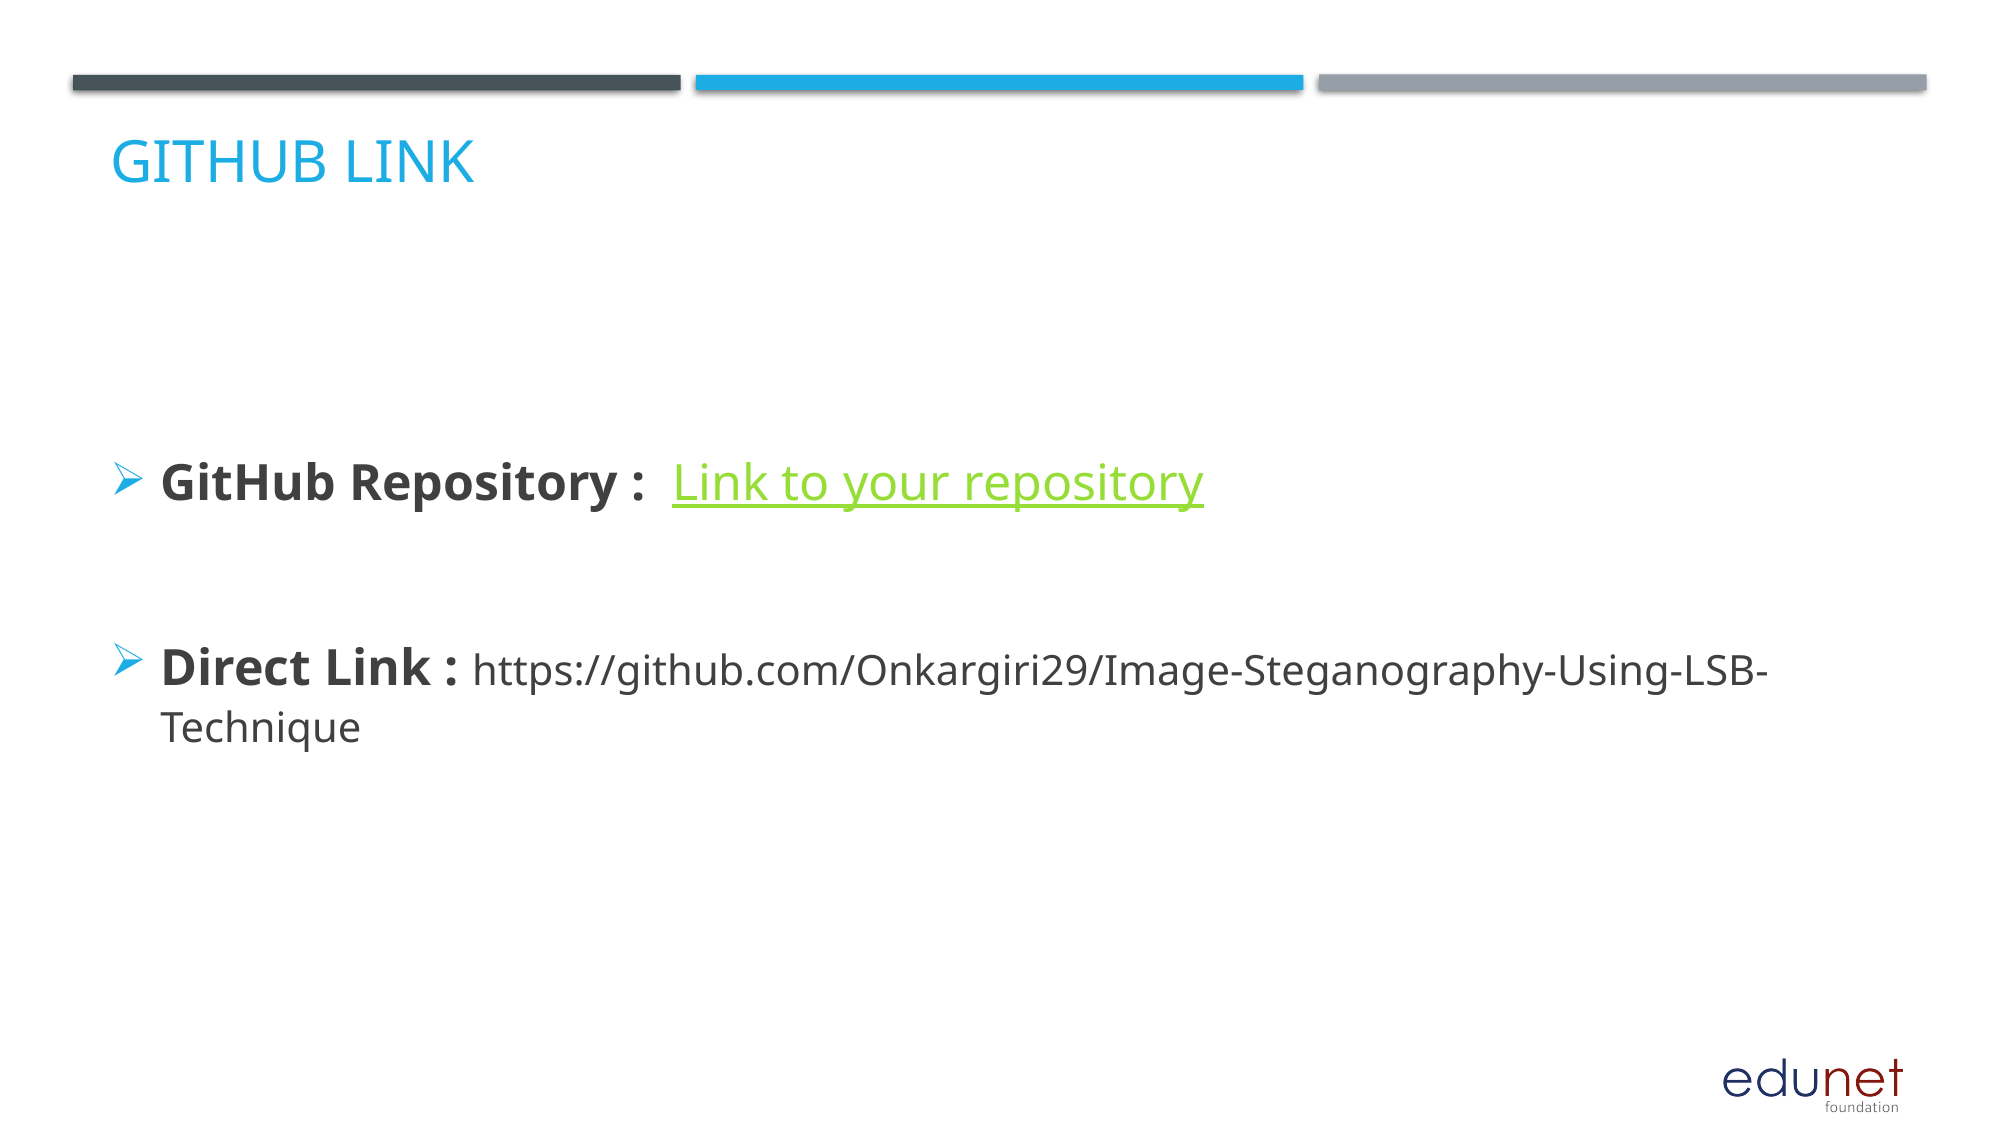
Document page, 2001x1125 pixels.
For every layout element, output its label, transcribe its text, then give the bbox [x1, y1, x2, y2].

picture [1719, 1056, 1905, 1116]
list GitHub Repository : Link to your repository Direct Link : https://github.com/Onkargiri29/Image-Steganography-Using-LSB-Technique [95, 213, 1905, 981]
title GitHub Link [95, 115, 1905, 203]
